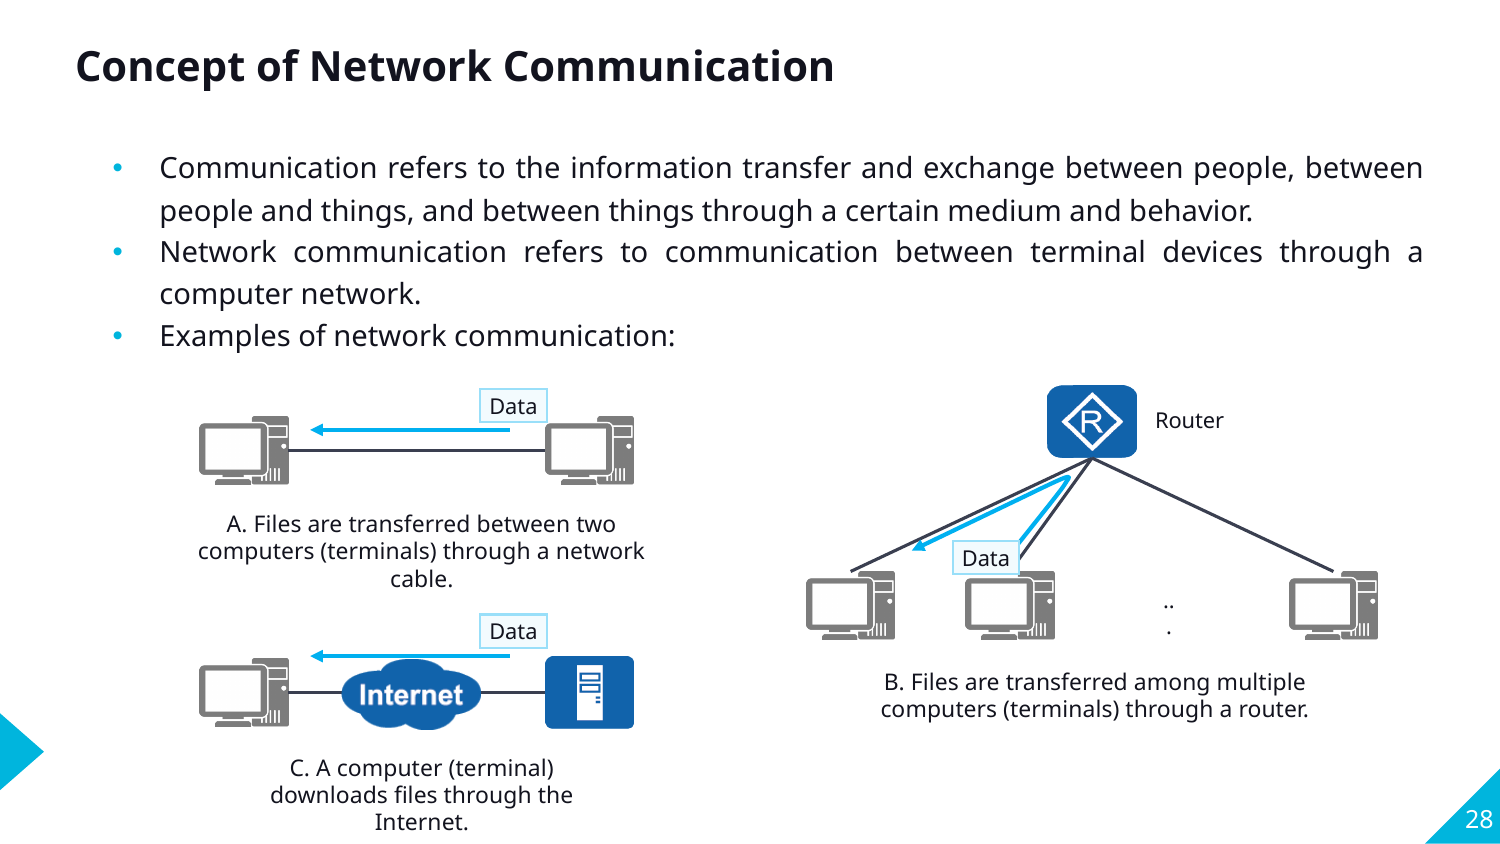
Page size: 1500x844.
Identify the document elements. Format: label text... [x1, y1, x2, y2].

picture [199, 658, 289, 727]
picture [544, 416, 634, 485]
text_box A. Files are transferred between two computers (terminals) through a network cable. [158, 503, 685, 572]
picture [199, 416, 289, 485]
picture [806, 571, 896, 640]
text_box ... [1148, 580, 1190, 620]
slide_number 28 [1418, 760, 1494, 838]
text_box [850, 457, 1008, 572]
picture [341, 659, 481, 731]
picture [1047, 385, 1137, 457]
text_box Data [480, 389, 547, 423]
picture [965, 571, 1055, 640]
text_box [1009, 457, 1090, 572]
picture [544, 655, 634, 729]
text_box Data [480, 614, 547, 648]
text_box Router [1141, 400, 1245, 448]
picture [1288, 571, 1378, 640]
text_box B. Files are transferred among multiple computers (terminals) through a router. [847, 661, 1343, 708]
list Communication refers to the information transfer and exchange between people, between people and things, and between things through a certain medium and behavior. Network communication refers to communication between terminal devices through a computer network. Examples of network communication: [75, 142, 1425, 639]
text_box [1091, 457, 1334, 572]
list Concept of Network Communication [75, 35, 1425, 121]
text_box C. A computer (terminal) downloads files through the Internet. [226, 746, 618, 794]
